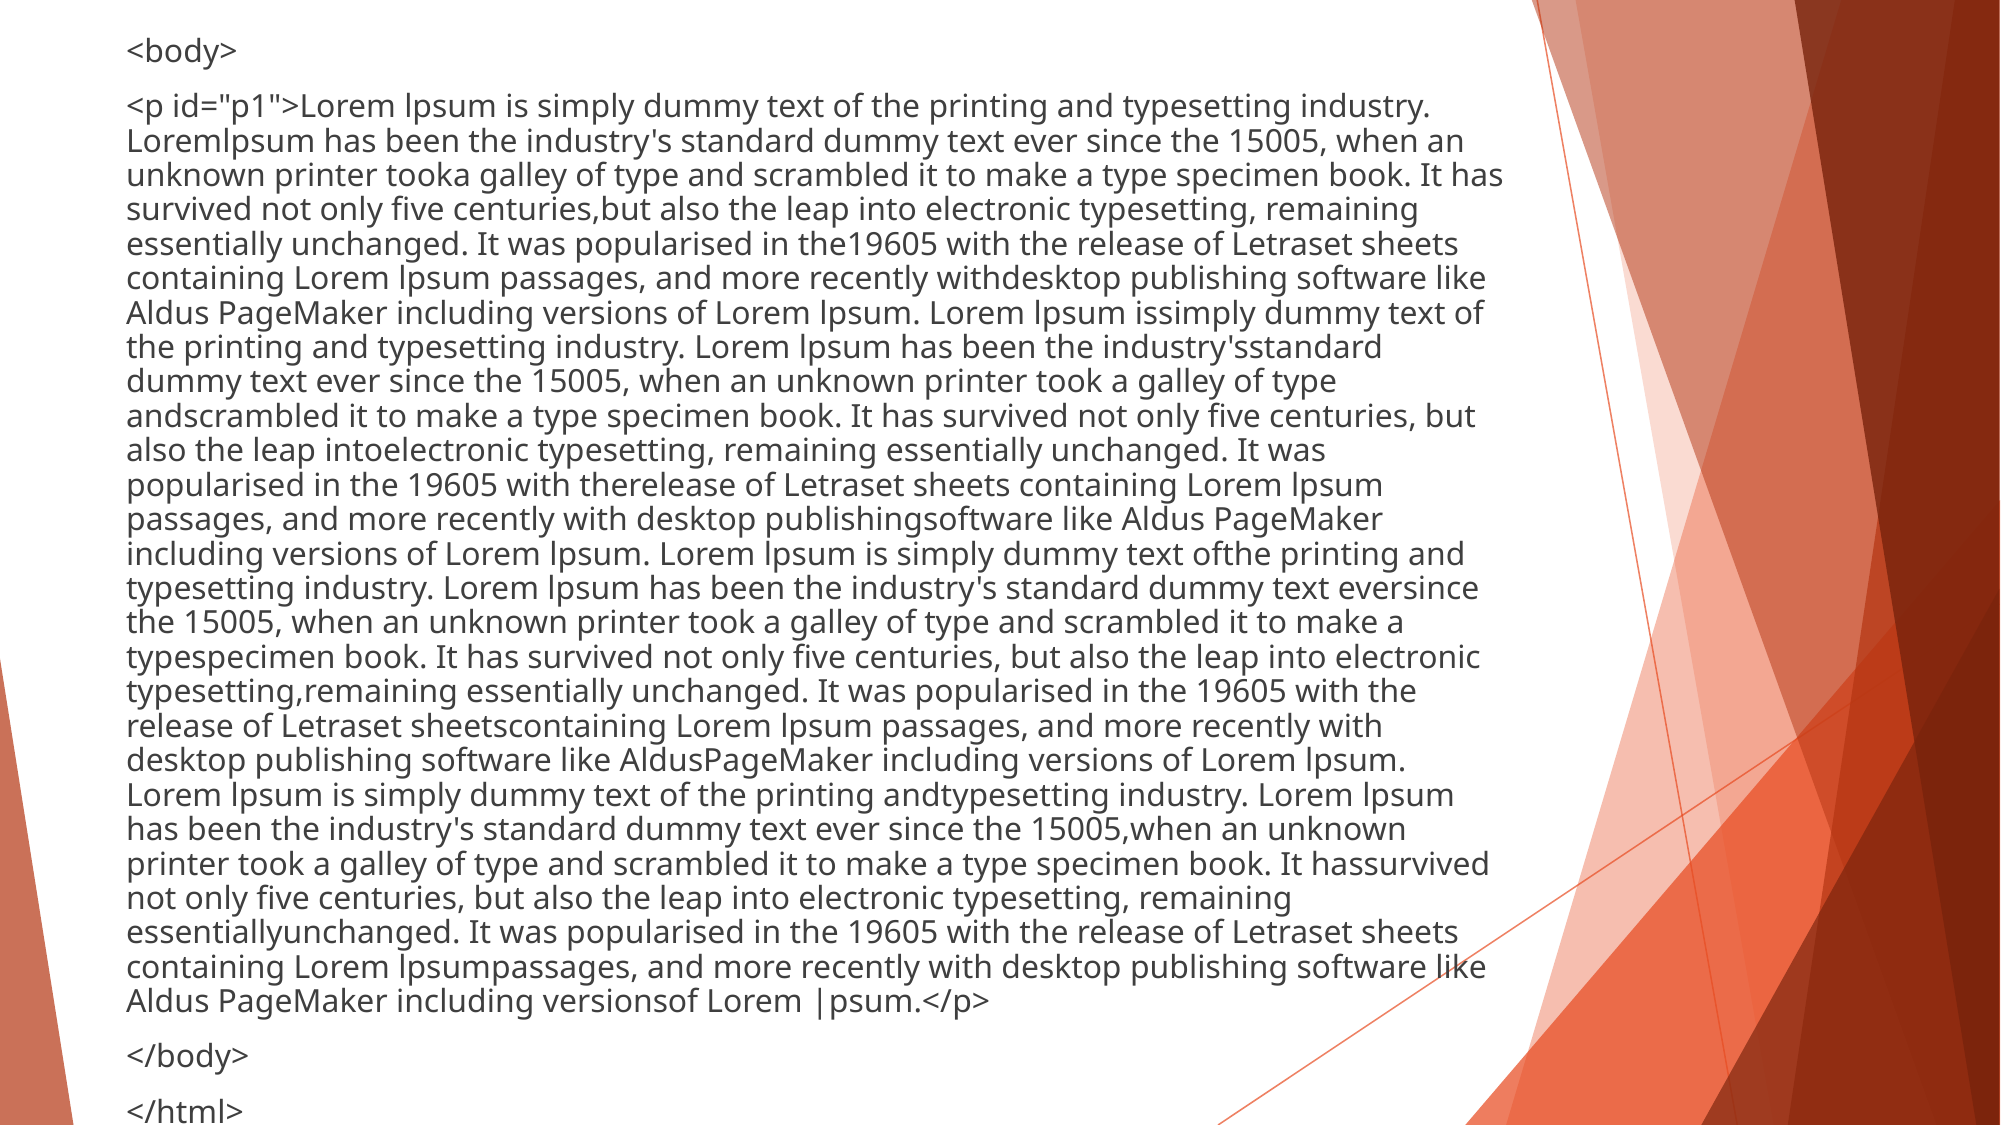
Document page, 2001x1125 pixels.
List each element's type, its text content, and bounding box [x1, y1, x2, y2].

list <body> <p id="p1">Lorem lpsum is simply dummy text of the printing and typesetting industry. Loremlpsum has been the industry's standard dummy text ever since the 15005, when an unknown printer tooka galley of type and scrambled it to make a type specimen book. It has survived not only five centuries,but also the leap into electronic typesetting, remaining essentially unchanged. It was popularised in the19605 with the release of Letraset sheets containing Lorem lpsum passages, and more recently withdesktop publishing software like Aldus PageMaker including versions of Lorem lpsum. Lorem lpsum issimply dummy text of the printing and typesetting industry. Lorem lpsum has been the industry'sstandard dummy text ever since the 15005, when an unknown printer took a galley of type andscrambled it to make a type specimen book. It has survived not only five centuries, but also the leap intoelectronic typesetting, remaining essentially unchanged. It was popularised in the 19605 with therelease of Letraset sheets containing Lorem lpsum passages, and more recently with desktop publishingsoftware like Aldus PageMaker including versions of Lorem lpsum. Lorem lpsum is simply dummy text ofthe printing and typesetting industry. Lorem lpsum has been the industry's standard dummy text eversince the 15005, when an unknown printer took a galley of type and scrambled it to make a typespecimen book. It has survived not only five centuries, but also the leap into electronic typesetting,remaining essentially unchanged. It was popularised in the 19605 with the release of Letraset sheetscontaining Lorem lpsum passages, and more recently with desktop publishing software like AldusPageMaker including versions of Lorem lpsum. Lorem lpsum is simply dummy text of the printing andtypesetting industry. Lorem lpsum has been the industry's standard dummy text ever since the 15005,when an unknown printer took a galley of type and scrambled it to make a type specimen book. It hassurvived not only five centuries, but also the leap into electronic typesetting, remaining essentiallyunchanged. It was popularised in the 19605 with the release of Letraset sheets containing Lorem lpsumpassages, and more recently with desktop publishing software like Aldus PageMaker including versionsof Lorem |psum.</p> </body> </html> [111, 27, 1522, 1106]
